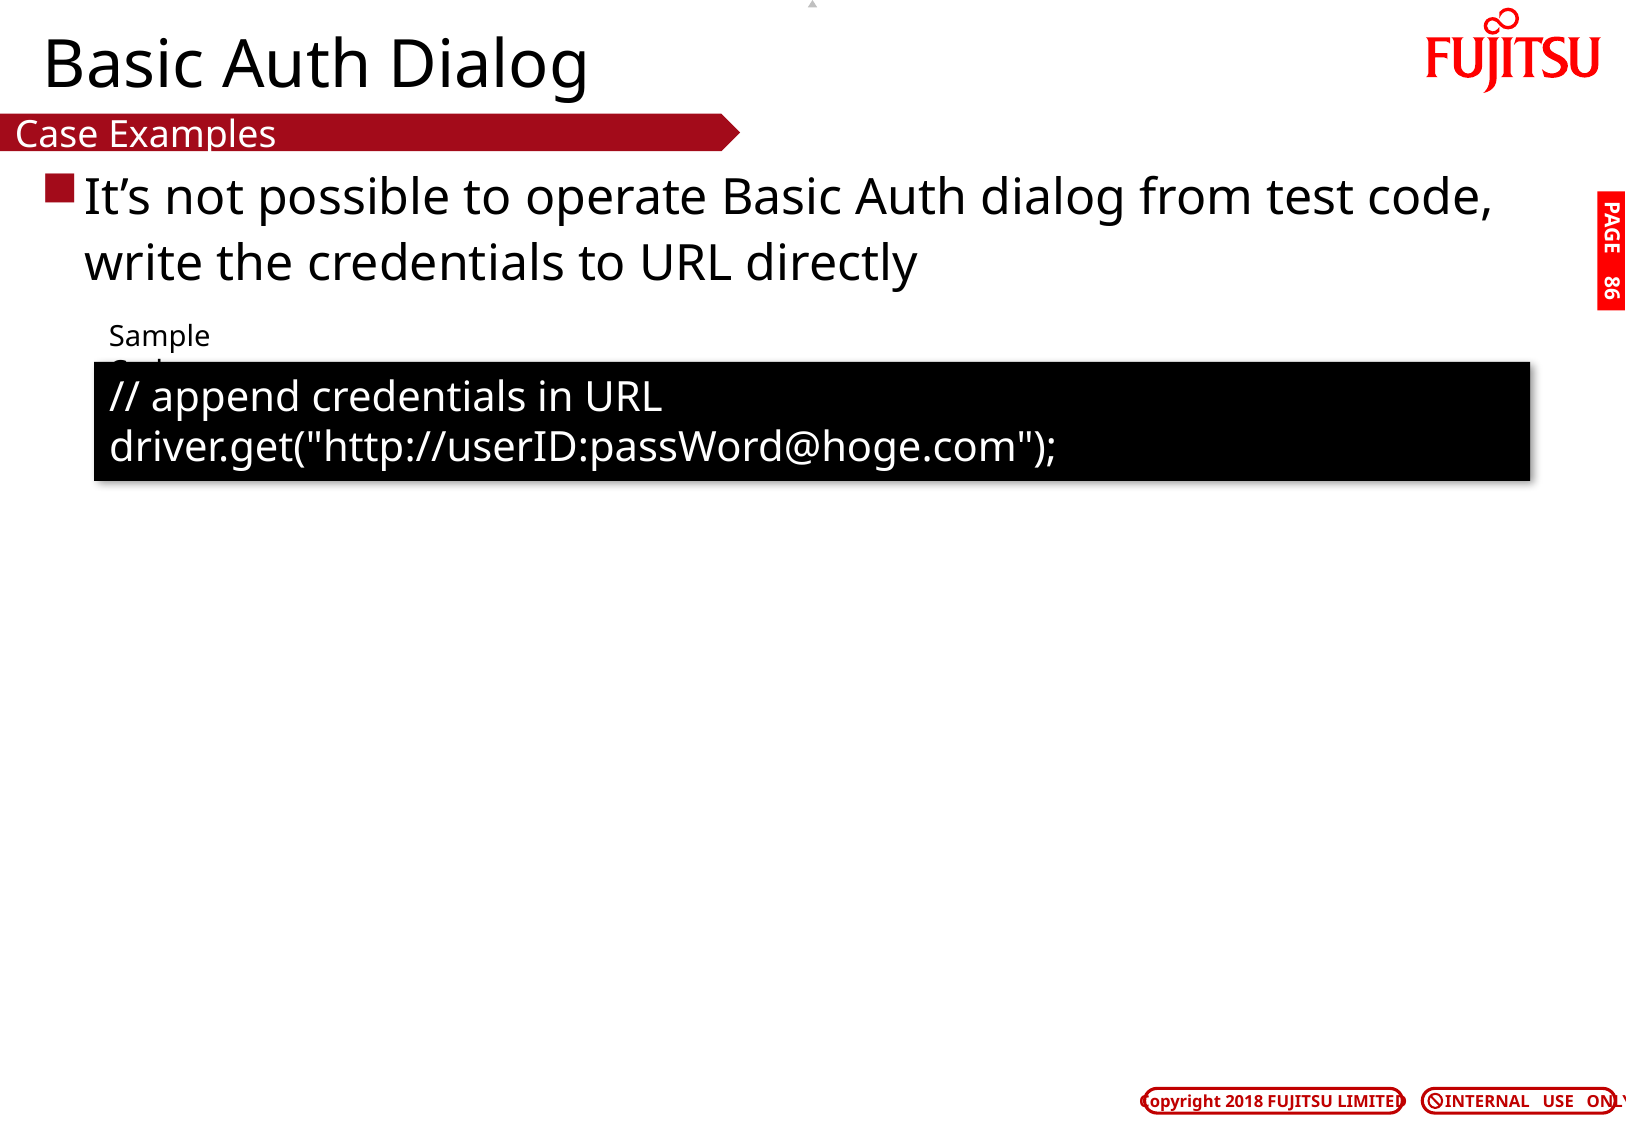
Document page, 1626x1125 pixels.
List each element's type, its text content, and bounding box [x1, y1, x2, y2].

text_box Sample Code [94, 310, 302, 395]
list It’s not possible to operate Basic Auth dialog from test code, write the credentials to URL directly [28, 151, 1569, 1065]
text_box Case Examples [0, 111, 743, 154]
slide_number PAGE 85 [1597, 191, 1625, 311]
text_box // append credentials in URL driver.get("http://userID:passWord@hoge.com"); [94, 361, 1531, 481]
title Basic Auth Dialog [28, 28, 1404, 93]
